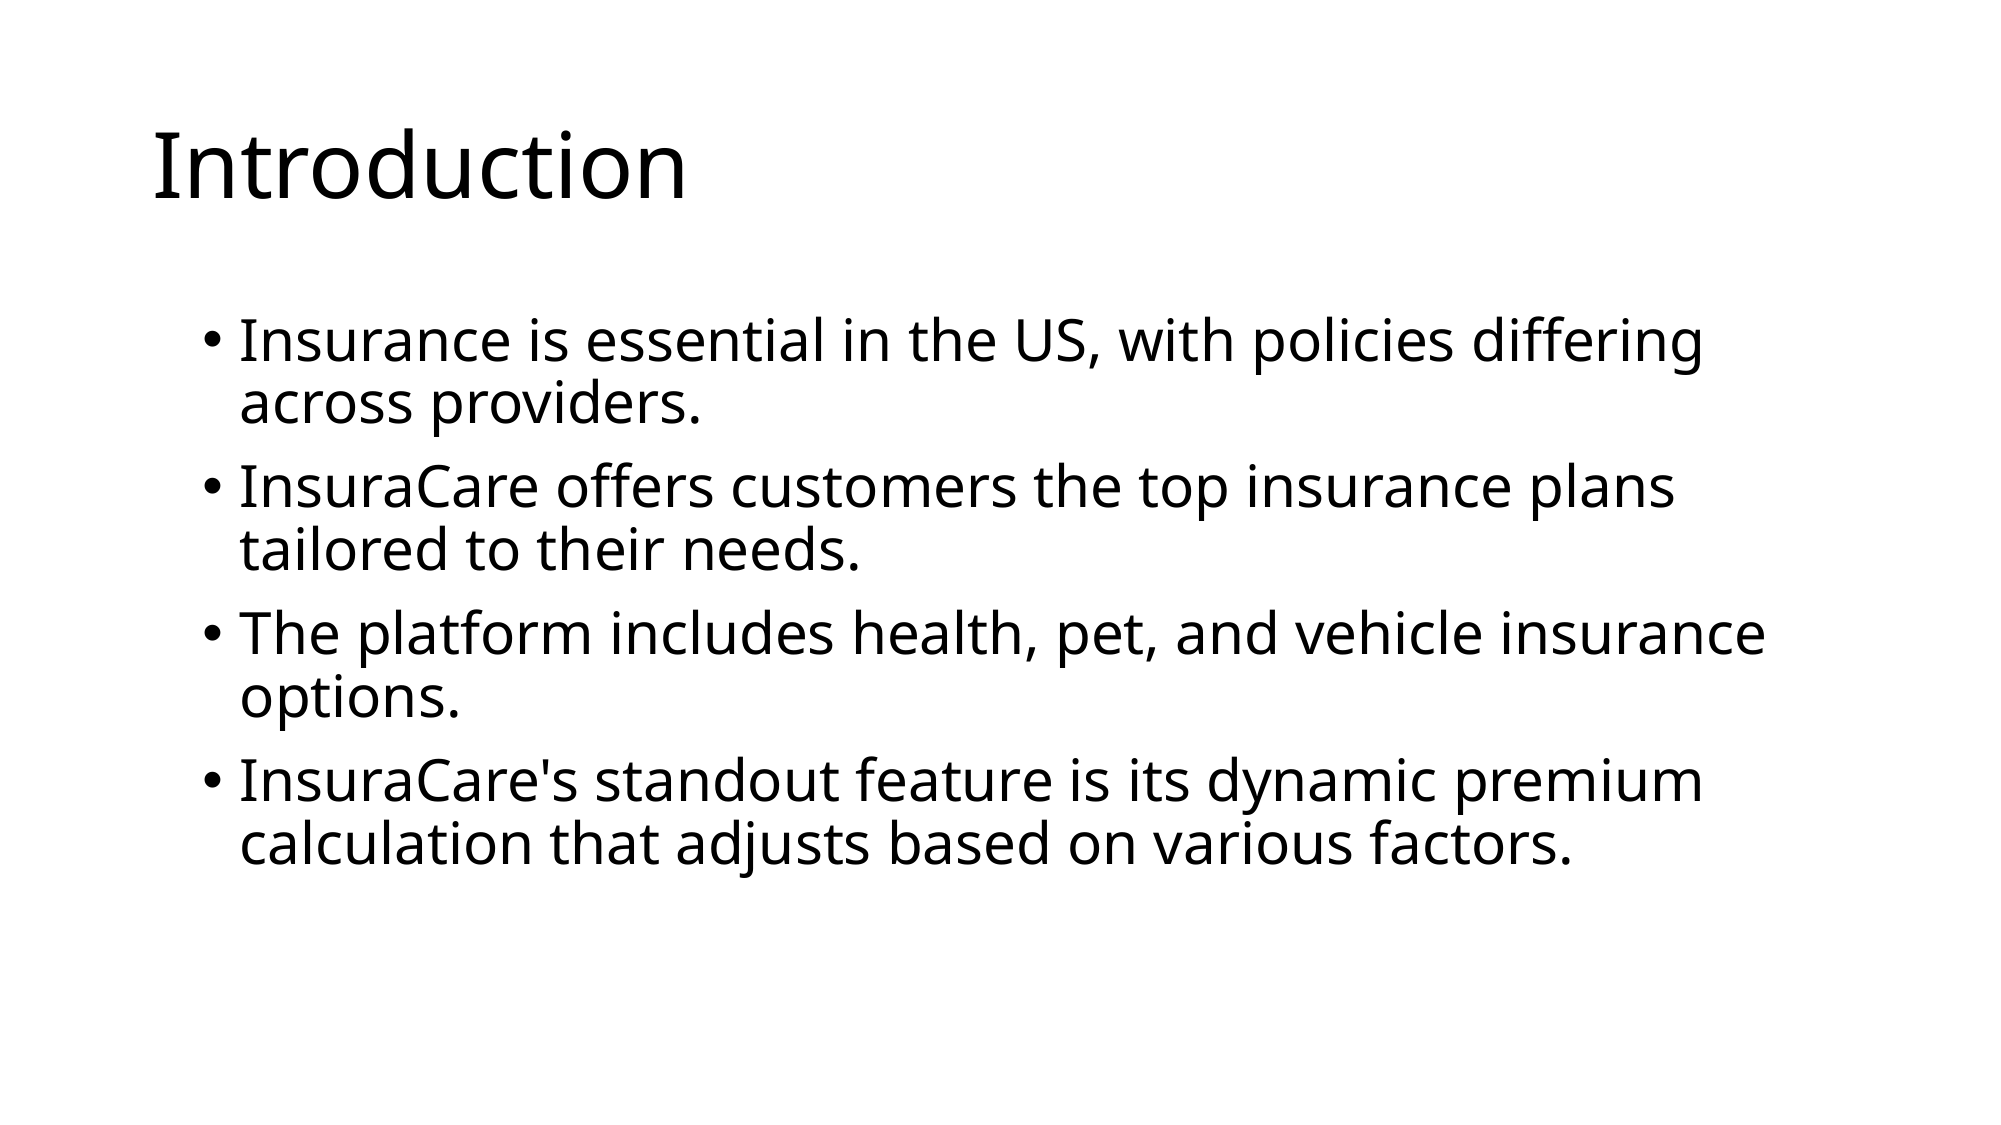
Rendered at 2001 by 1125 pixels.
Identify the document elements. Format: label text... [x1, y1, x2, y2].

list Insurance is essential in the US, with policies differing across providers. InsuraCare offers customers the top insurance plans tailored to their needs. The platform includes health, pet, and vehicle insurance options. InsuraCare's standout feature is its dynamic premium calculation that adjusts based on various factors. [187, 303, 1813, 979]
title Introduction [137, 59, 1863, 278]
